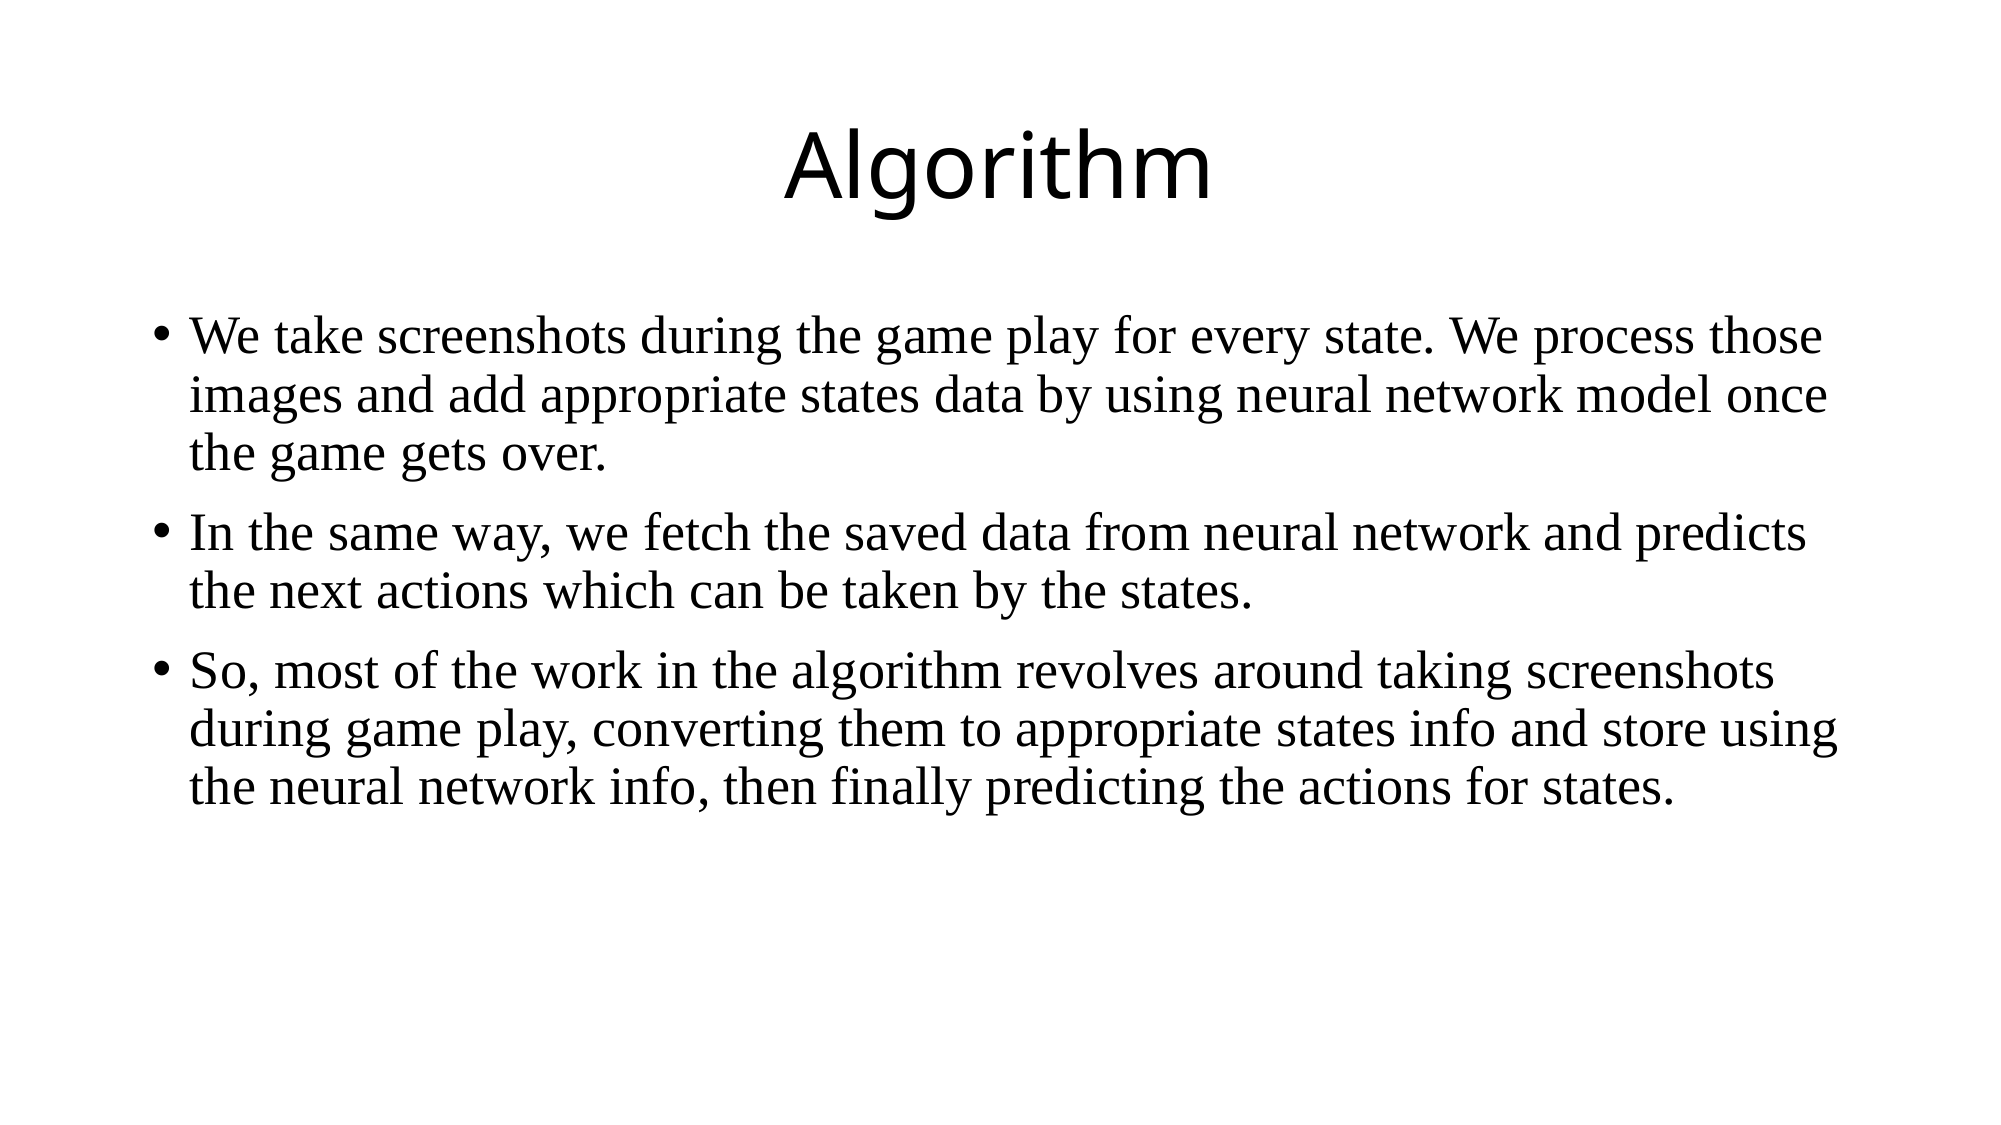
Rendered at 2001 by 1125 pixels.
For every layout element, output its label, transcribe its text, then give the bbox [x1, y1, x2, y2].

list We take screenshots during the game play for every state. We process those images and add appropriate states data by using neural network model once the game gets over. In the same way, we fetch the saved data from neural network and predicts the next actions which can be taken by the states. So, most of the work in the algorithm revolves around taking screenshots during game play, converting them to appropriate states info and store using the neural network info, then finally predicting the actions for states. [137, 299, 1863, 1014]
title Algorithm [137, 59, 1863, 278]
